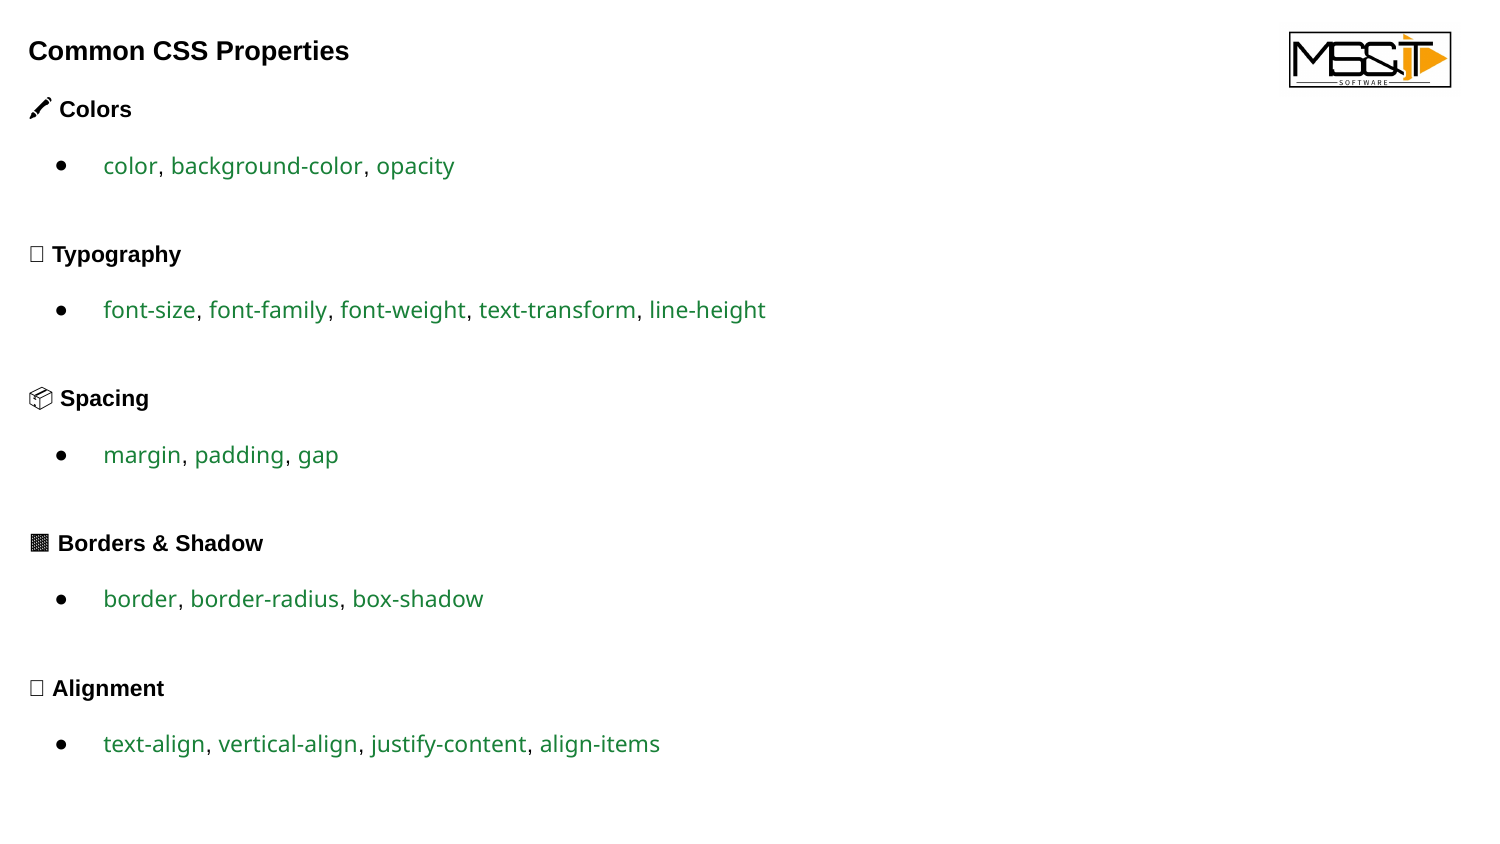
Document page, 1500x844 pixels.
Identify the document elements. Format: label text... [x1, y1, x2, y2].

picture [1279, 21, 1461, 97]
text_box Common CSS Properties 🖍 Colors color, background-color, opacity 🔤 Typography font-size, font-family, font-weight, text-transform, line-height 📦 Spacing margin, padding, gap 🟫 Borders & Shadow border, border-radius, box-shadow 📐 Alignment text-align, vertical-align, justify-content, align-items [13, 13, 1482, 822]
